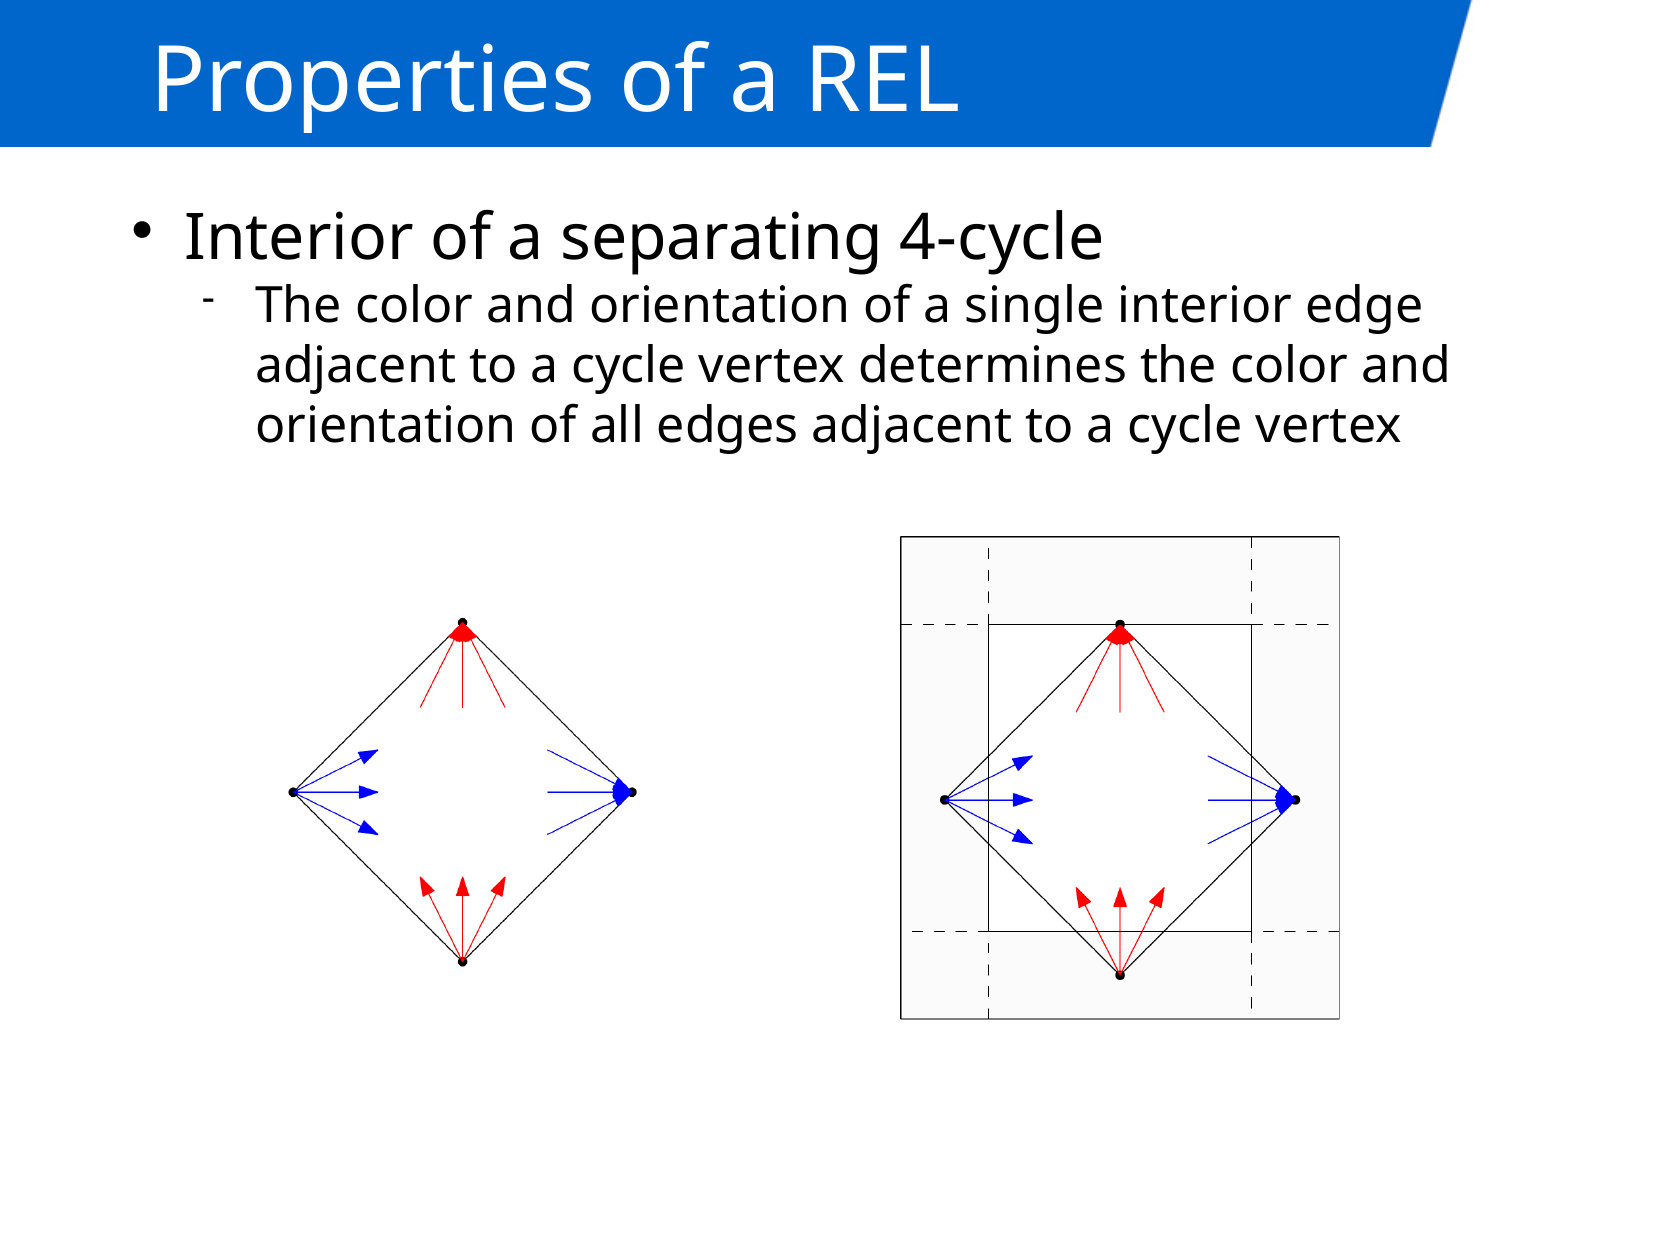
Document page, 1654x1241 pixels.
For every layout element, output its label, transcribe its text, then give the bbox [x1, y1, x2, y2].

text_box Properties of a REL [150, 14, 1456, 135]
picture [899, 536, 1340, 1021]
picture [0, 0, 1474, 147]
picture [250, 537, 676, 1006]
text_box Interior of a separating 4-cycle The color and orientation of a single interior edge adjacent to a cycle vertex determines the color and orientation of all edges adjacent to a cycle vertex [113, 194, 1540, 1117]
